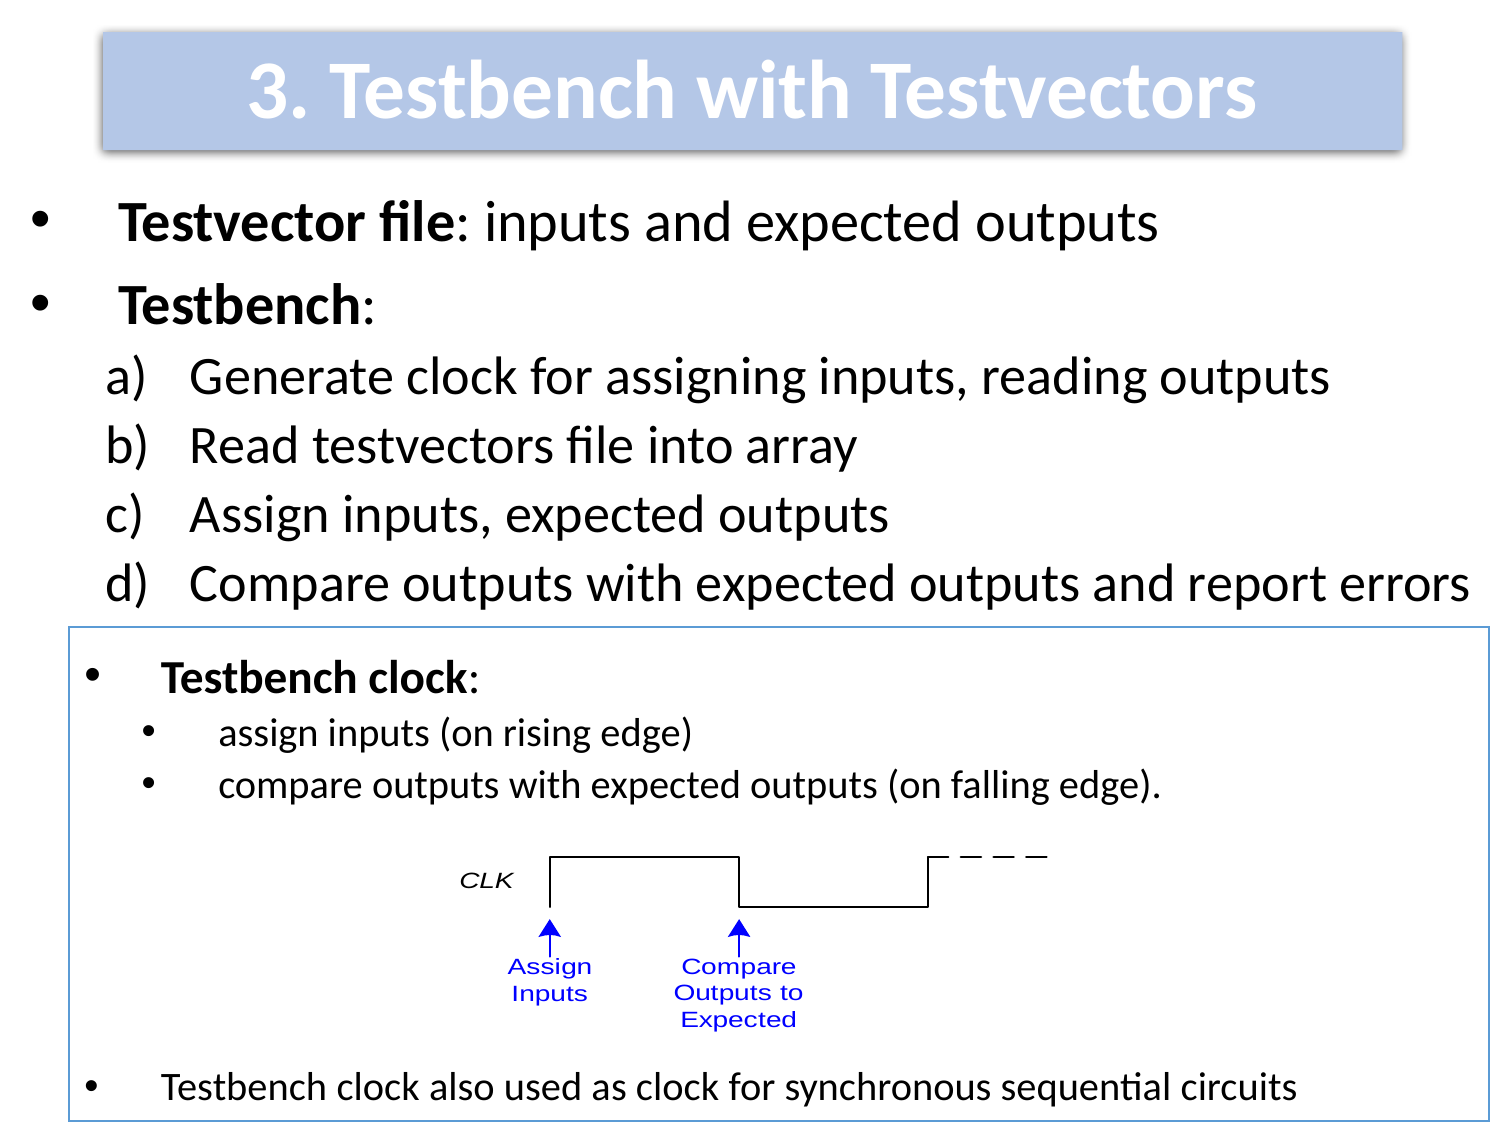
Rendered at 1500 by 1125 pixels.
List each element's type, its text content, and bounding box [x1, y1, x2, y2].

slide_number 32 [1059, 1042, 1397, 1103]
list Testbench clock: assign inputs (on rising edge) compare outputs with expected outputs (on falling edge). Testbench clock also used as clock for synchronous sequential circuits [68, 626, 1490, 1122]
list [388, 841, 1060, 1038]
title 3. Testbench with Testvectors [103, 32, 1403, 151]
list Testvector file: inputs and expected outputs Testbench: Generate clock for assigning inputs, reading outputs Read testvectors file into array Assign inputs, expected outputs Compare outputs with expected outputs and report errors [15, 183, 1500, 641]
